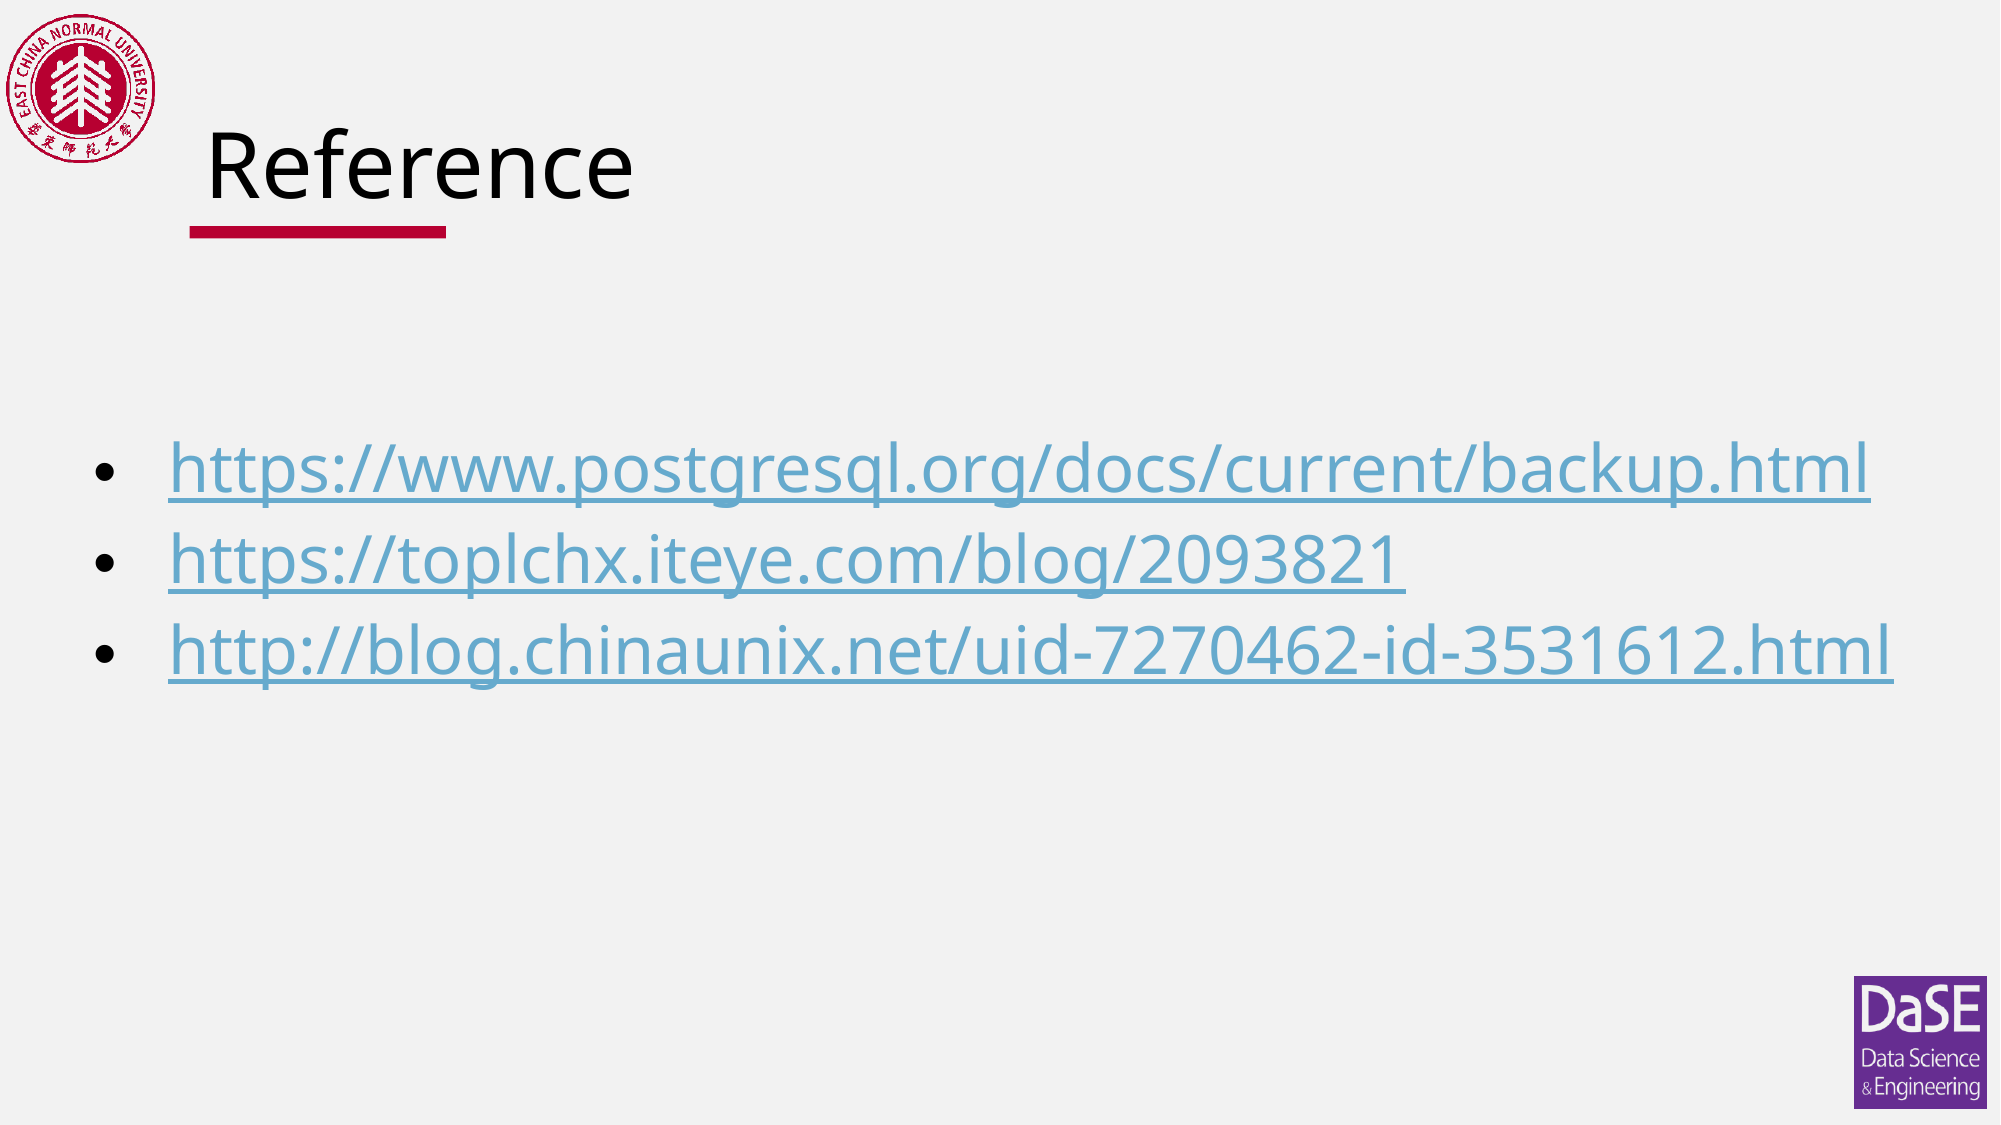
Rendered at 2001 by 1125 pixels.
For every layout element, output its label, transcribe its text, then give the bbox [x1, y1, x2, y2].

text_box https://www.postgresql.org/docs/current/backup.html https://toplchx.iteye.com/blog/2093821 http://blog.chinaunix.net/uid-7270462-id-3531612.html [78, 418, 1910, 786]
picture [6, 14, 155, 163]
title Reference [189, 59, 1863, 278]
picture [1854, 976, 1987, 1109]
